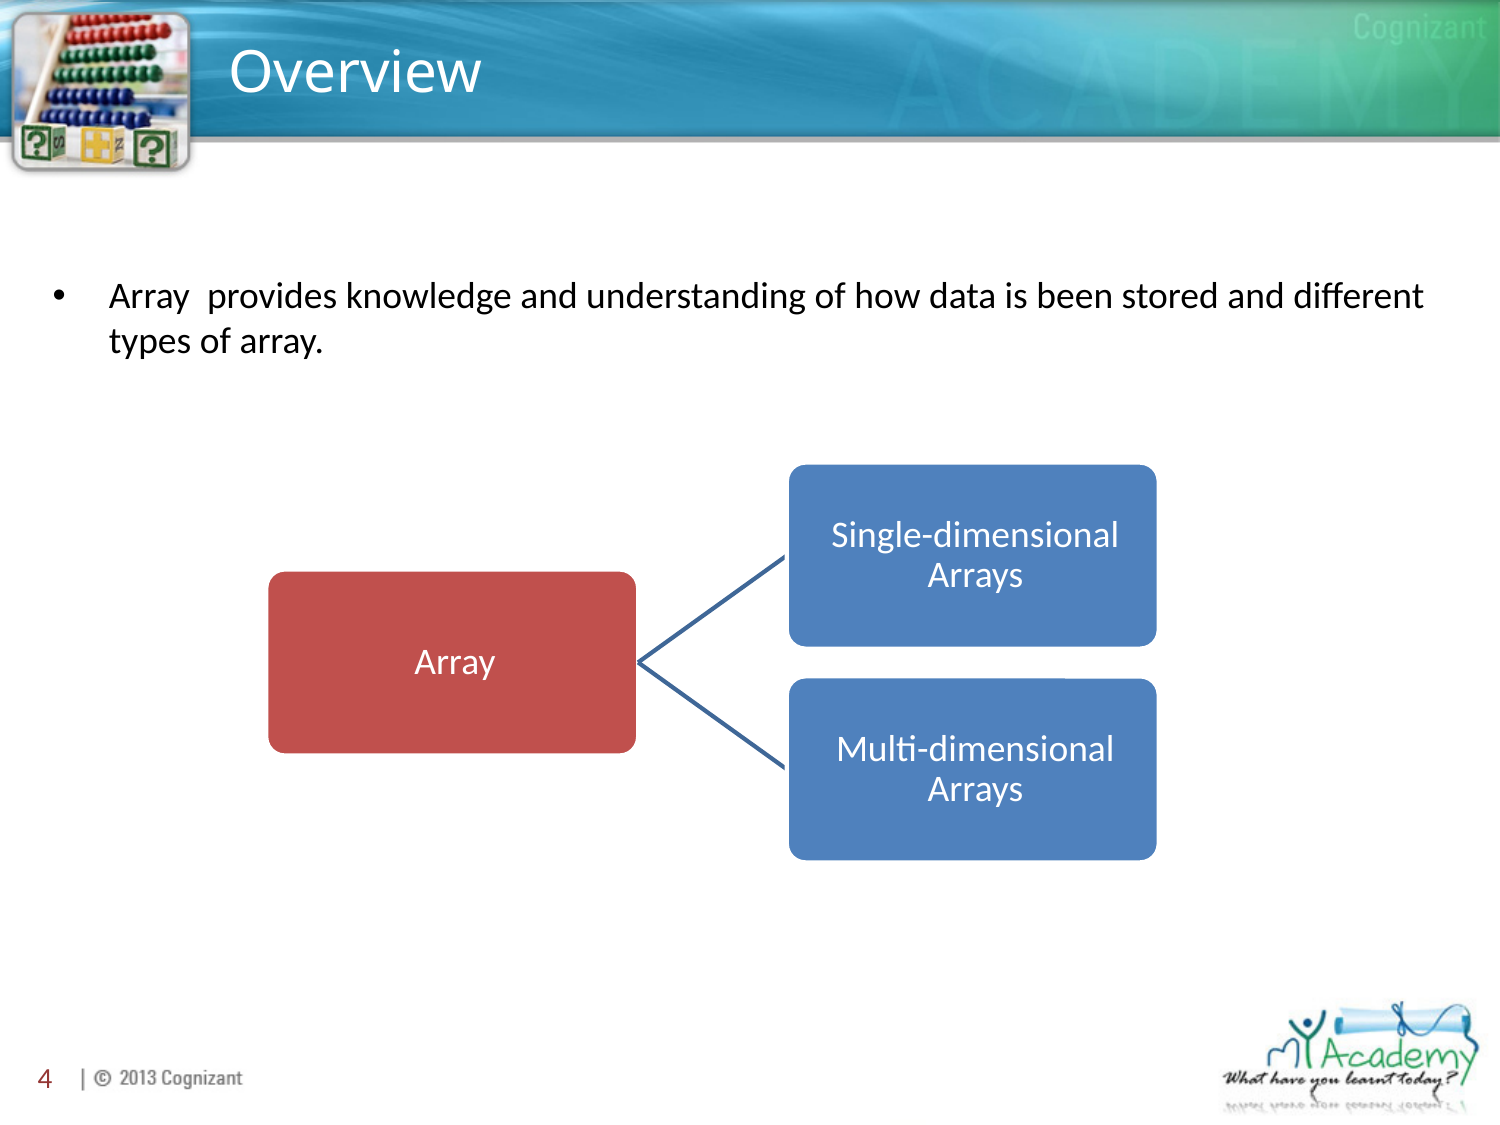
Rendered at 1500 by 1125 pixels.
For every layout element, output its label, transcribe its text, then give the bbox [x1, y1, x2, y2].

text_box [212, 462, 1213, 863]
picture [0, 0, 1500, 1125]
title Overview [213, 0, 1500, 163]
list Array provides knowledge and understanding of how data is been stored and different types of array. [37, 263, 1463, 426]
slide_number 4 [22, 1052, 98, 1098]
